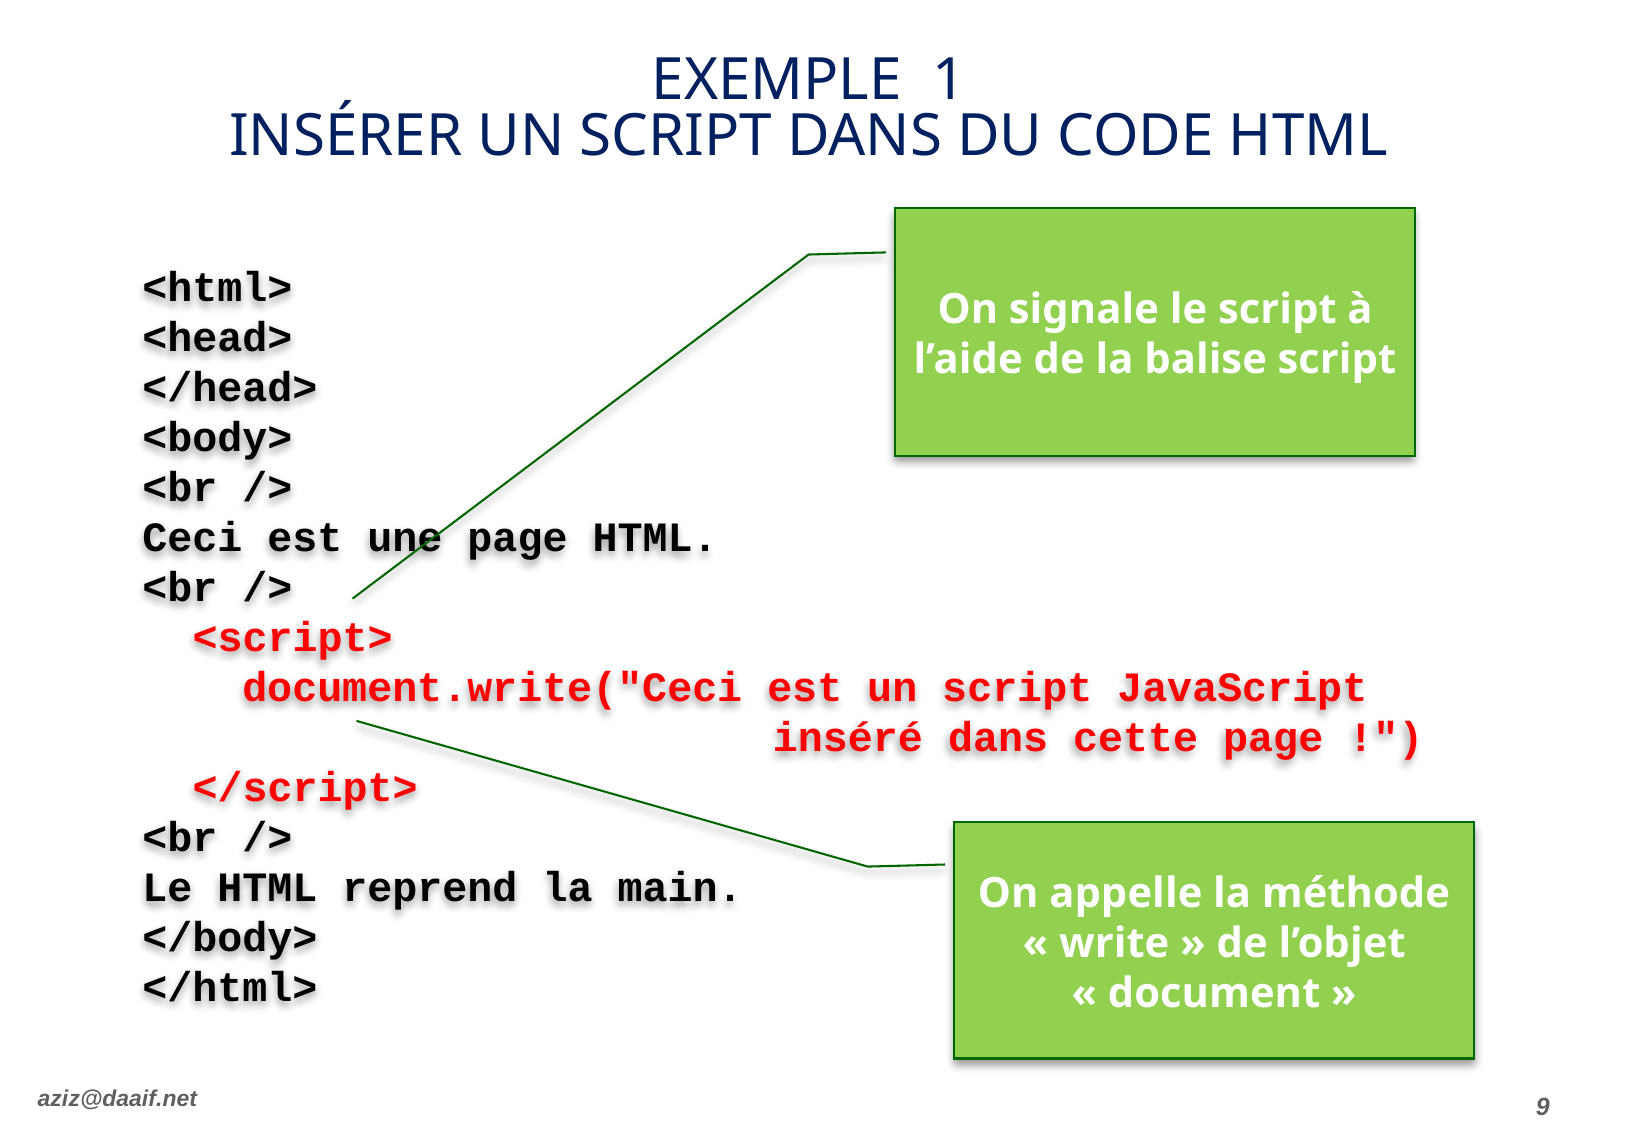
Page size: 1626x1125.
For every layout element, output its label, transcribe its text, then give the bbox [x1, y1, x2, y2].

title Exemple 1 Insérer un script dans du code HTML [53, 52, 1564, 170]
list <html> <head> </head> <body> <br /> Ceci est une page HTML. <br /> <script> document.write("Ceci est un script JavaScript inséré dans cette page !") </script> <br /> Le HTML reprend la main. </body> </html> [126, 247, 1453, 1022]
text_box On signale le script à l’aide de la balise script [895, 208, 1415, 457]
text_box On appelle la méthode « write » de l’objet « document » [954, 822, 1475, 1059]
